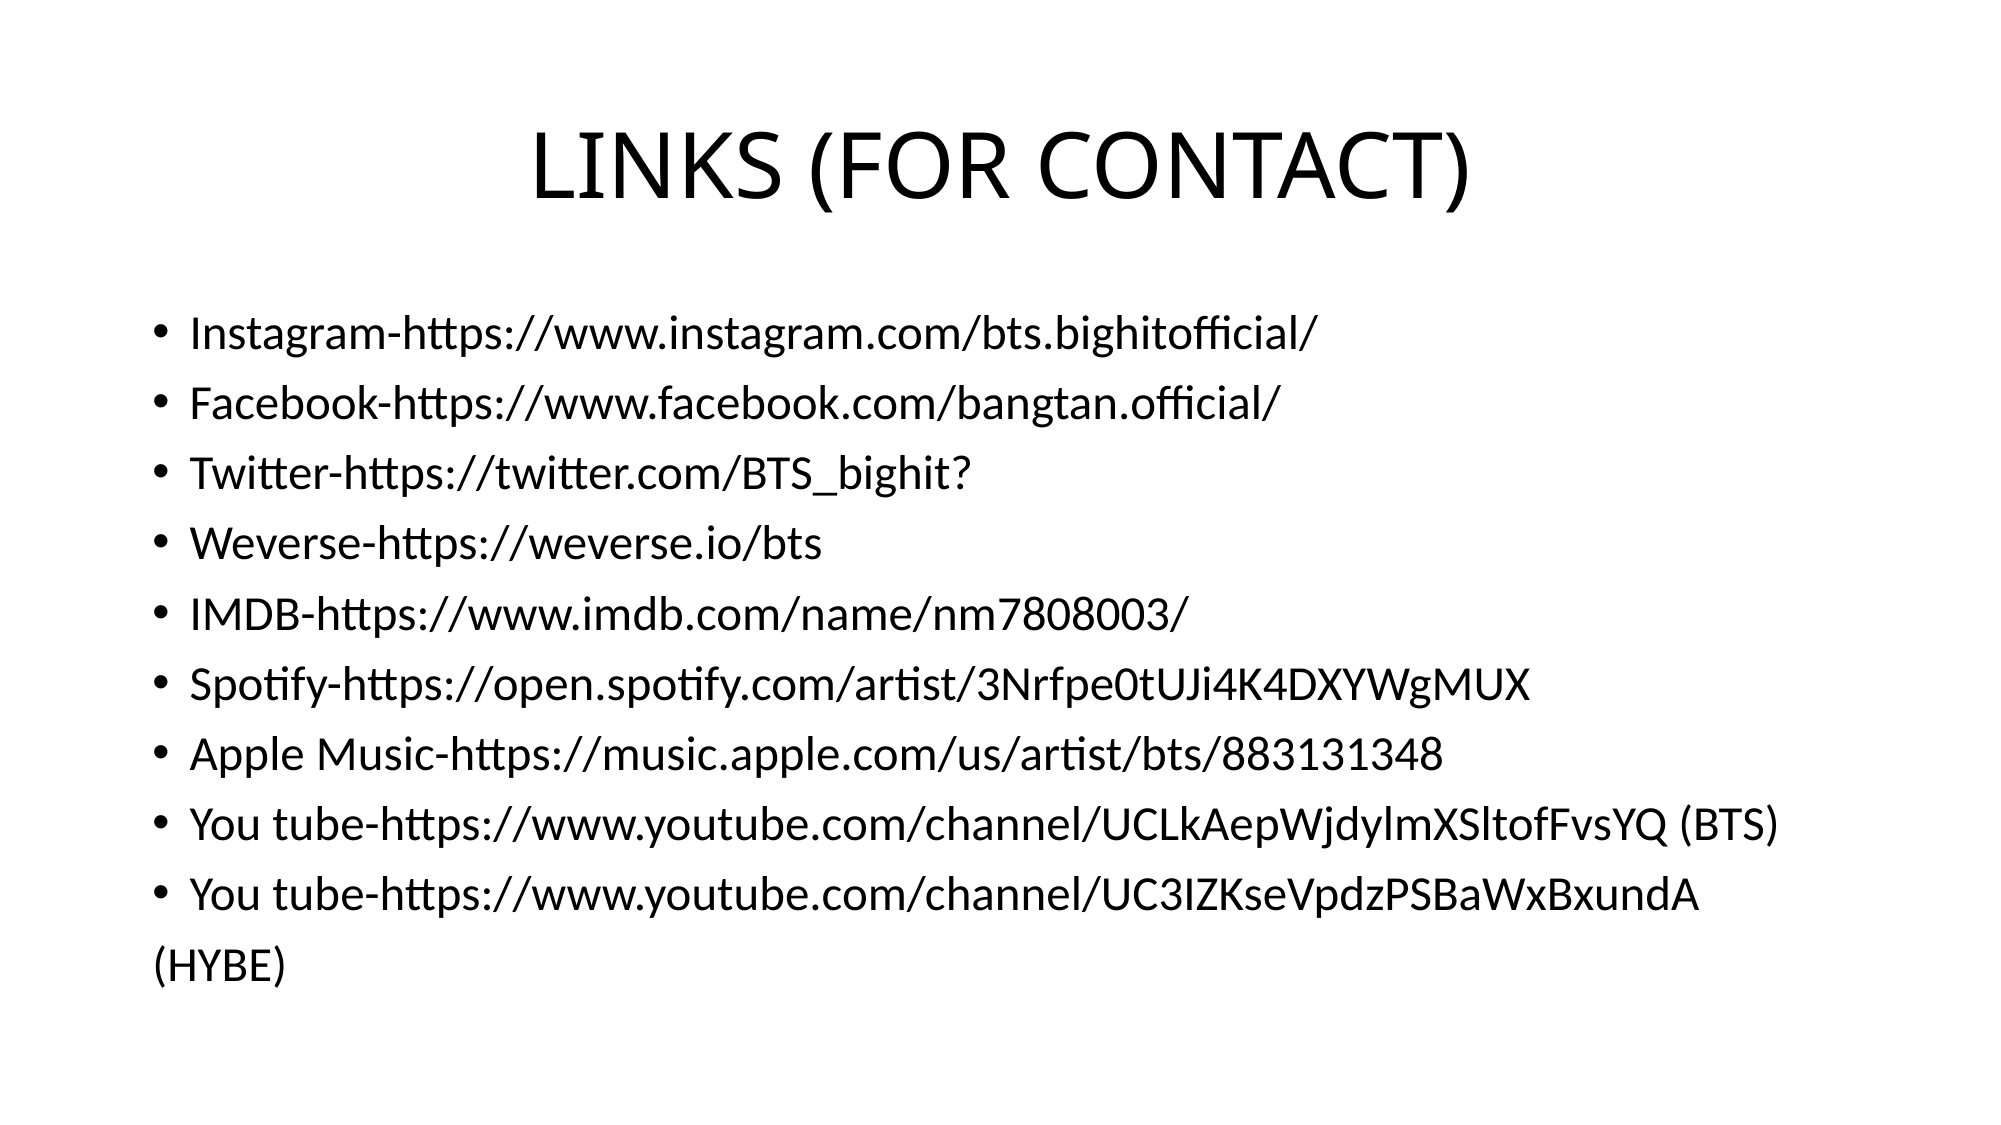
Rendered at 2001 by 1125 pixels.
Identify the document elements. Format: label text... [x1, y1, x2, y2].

list Instagram-https://www.instagram.com/bts.bighitofficial/ Facebook-https://www.facebook.com/bangtan.official/ Twitter-https://twitter.com/BTS_bighit? Weverse-https://weverse.io/bts IMDB-https://www.imdb.com/name/nm7808003/ Spotify-https://open.spotify.com/artist/3Nrfpe0tUJi4K4DXYWgMUX Apple Music-https://music.apple.com/us/artist/bts/883131348 You tube-https://www.youtube.com/channel/UCLkAepWjdylmXSltofFvsYQ (BTS) You tube-https://www.youtube.com/channel/UC3IZKseVpdzPSBaWxBxundA (HYBE) [137, 299, 1863, 1014]
title LINKS (FOR CONTACT) [137, 59, 1863, 278]
